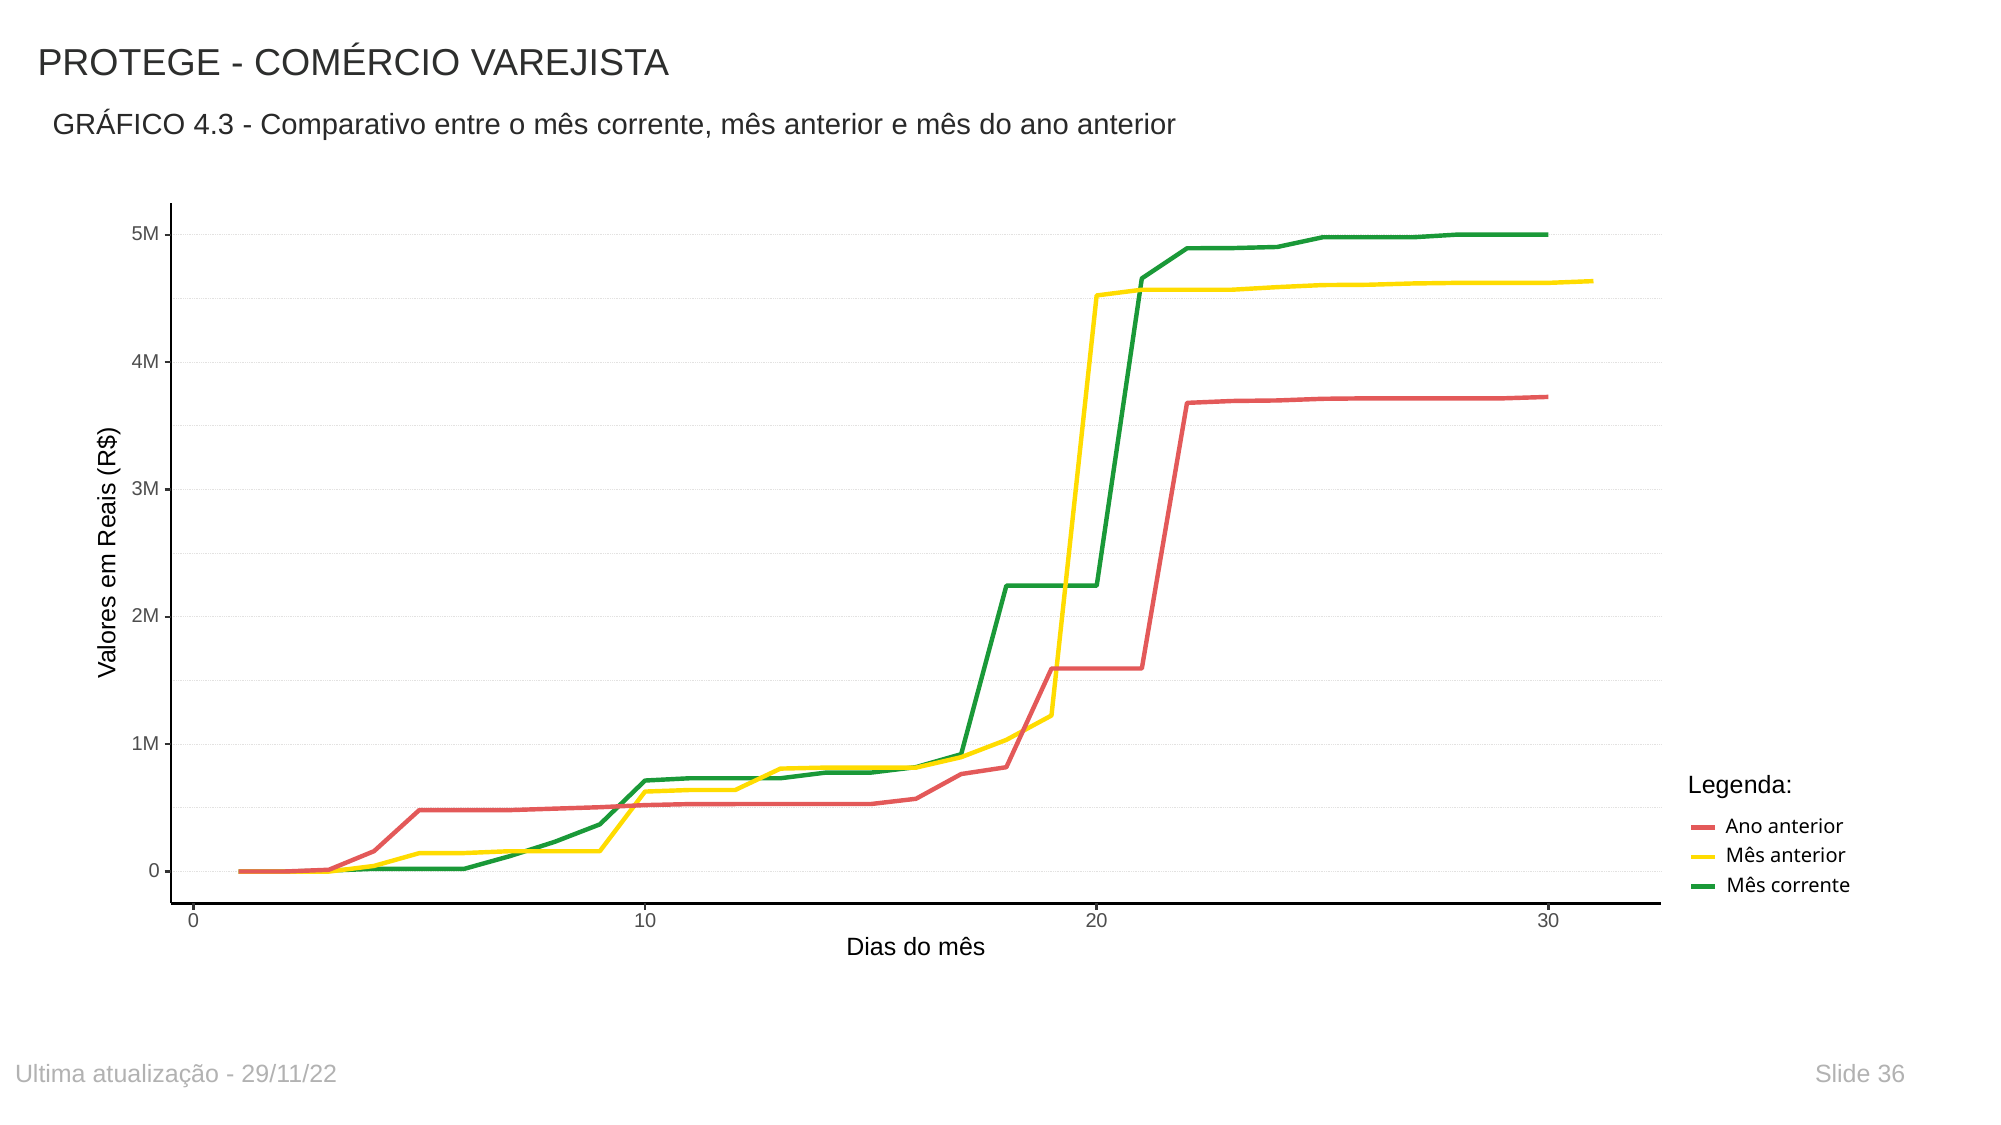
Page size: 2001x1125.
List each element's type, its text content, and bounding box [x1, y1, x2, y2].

list Slide 36 [1800, 1050, 1935, 1095]
list PROTEGE - COMÉRCIO VAREJISTA [22, 29, 1223, 119]
list GRÁFICO 4.3 - Comparativo entre o mês corrente, mês anterior e mês do ano anterior [37, 97, 1238, 143]
list Ultima atualização - 29/11/22 [0, 1050, 975, 1095]
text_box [89, 149, 1862, 975]
